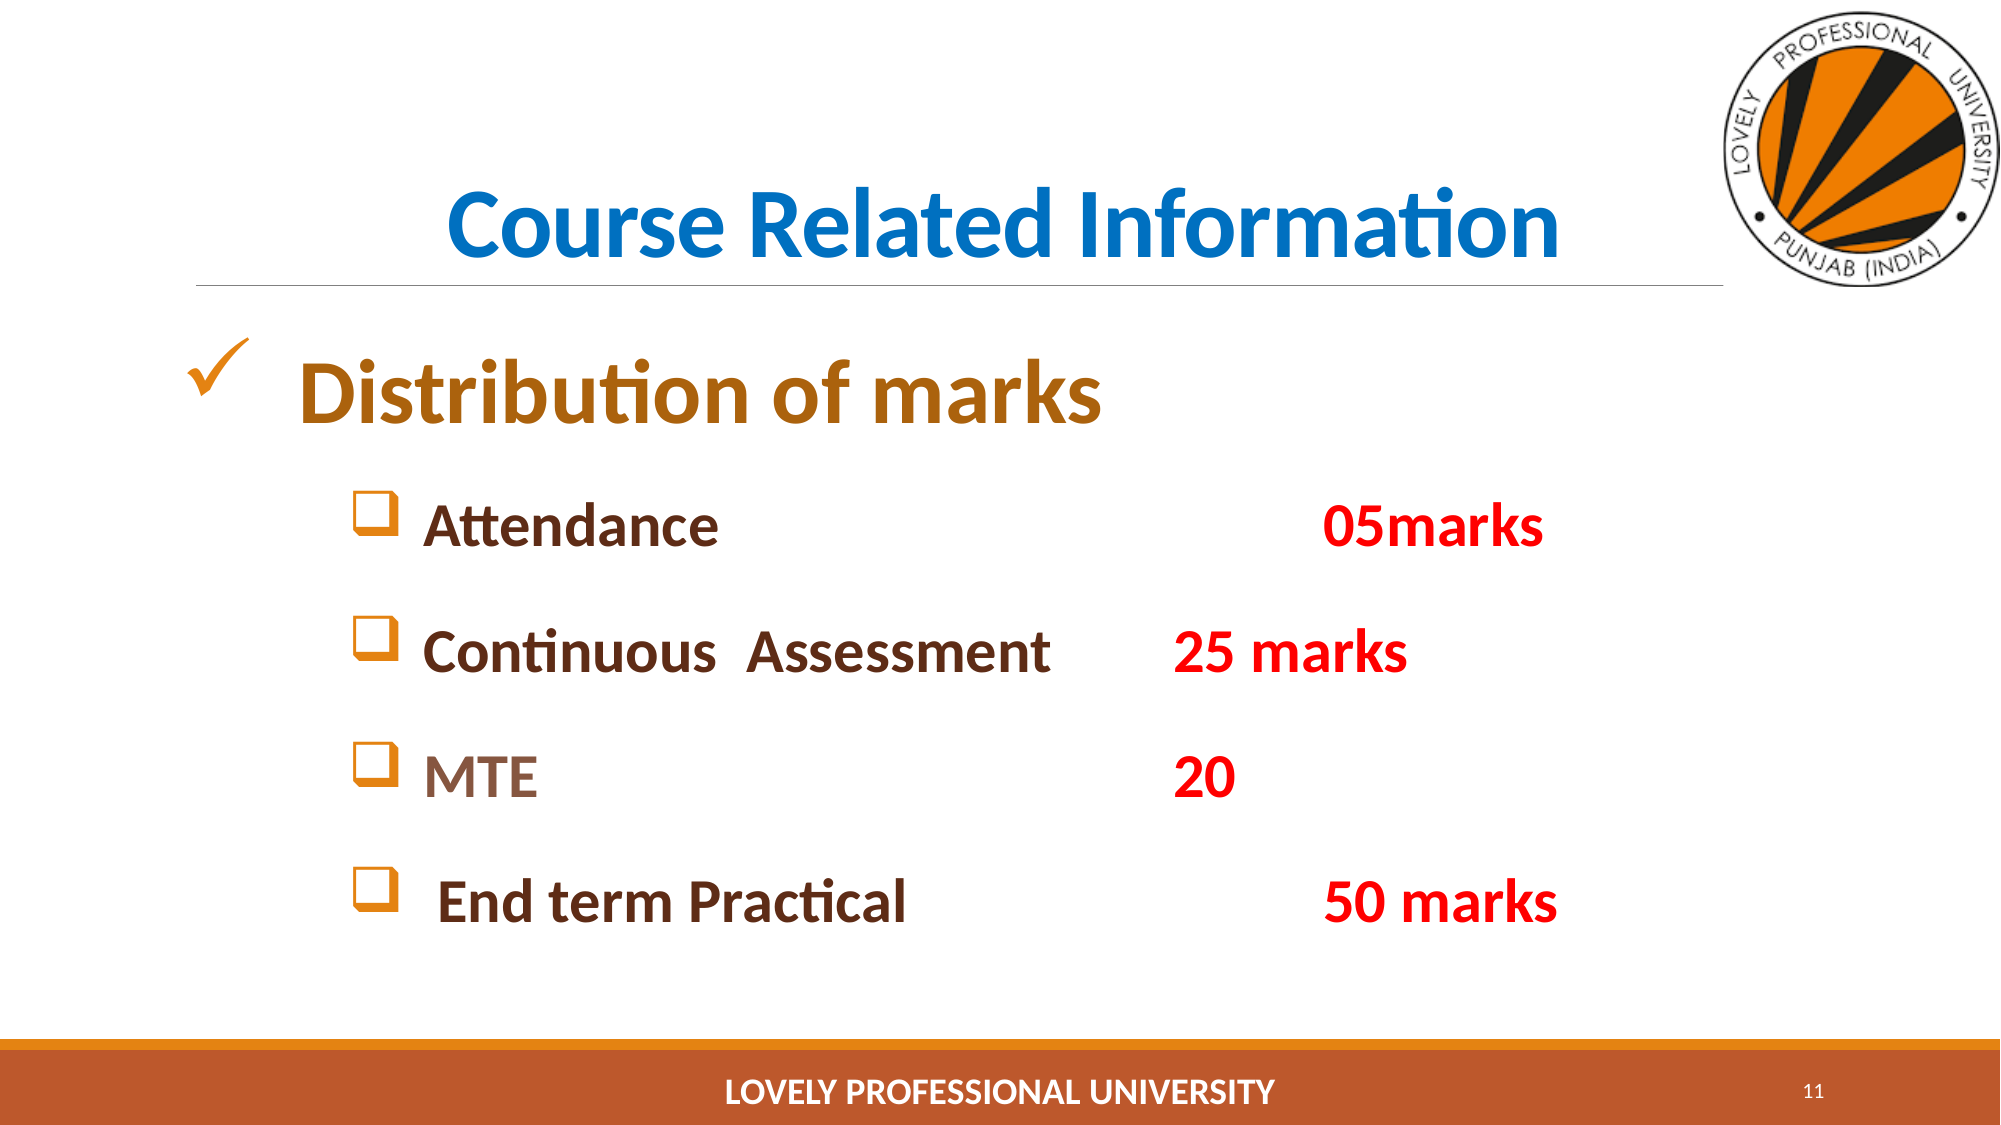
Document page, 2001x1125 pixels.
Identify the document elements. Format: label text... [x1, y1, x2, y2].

footer Lovely Professional University [604, 1059, 1396, 1120]
picture [1722, 0, 2000, 288]
list Distribution of marks Attendance 05marks Continuous Assessment 25 marks MTE 20 End term Practical 50 marks [180, 302, 1830, 963]
title Course Related Information [180, 47, 1720, 285]
slide_number 11 [1624, 1059, 1840, 1120]
